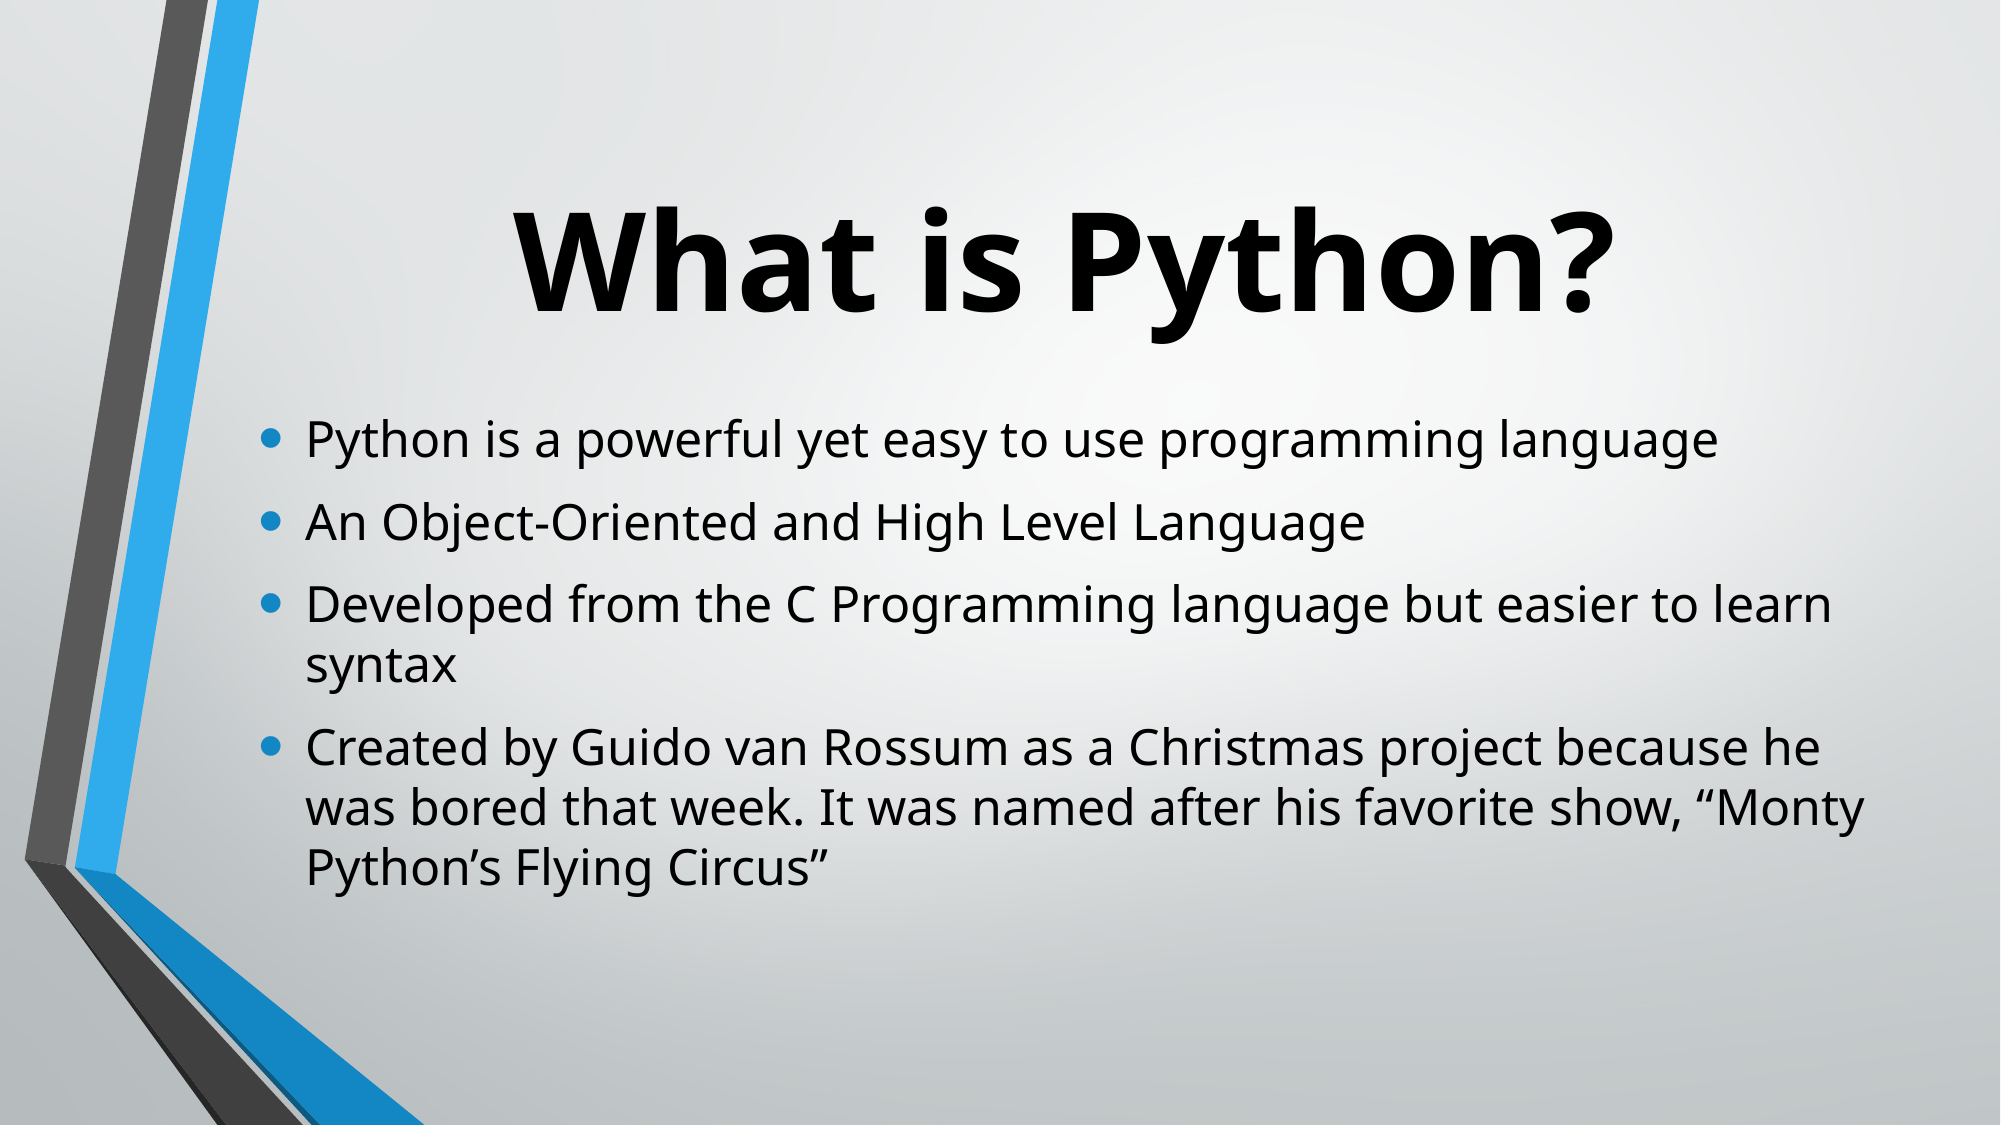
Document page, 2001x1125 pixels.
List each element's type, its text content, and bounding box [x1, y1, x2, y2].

title What is Python? [243, 112, 1887, 353]
list Python is a powerful yet easy to use programming language An Object-Oriented and High Level Language Developed from the C Programming language but easier to learn syntax Created by Guido van Rossum as a Christmas project because he was bored that week. It was named after his favorite show, “Monty Python’s Flying Circus” [243, 353, 1887, 950]
